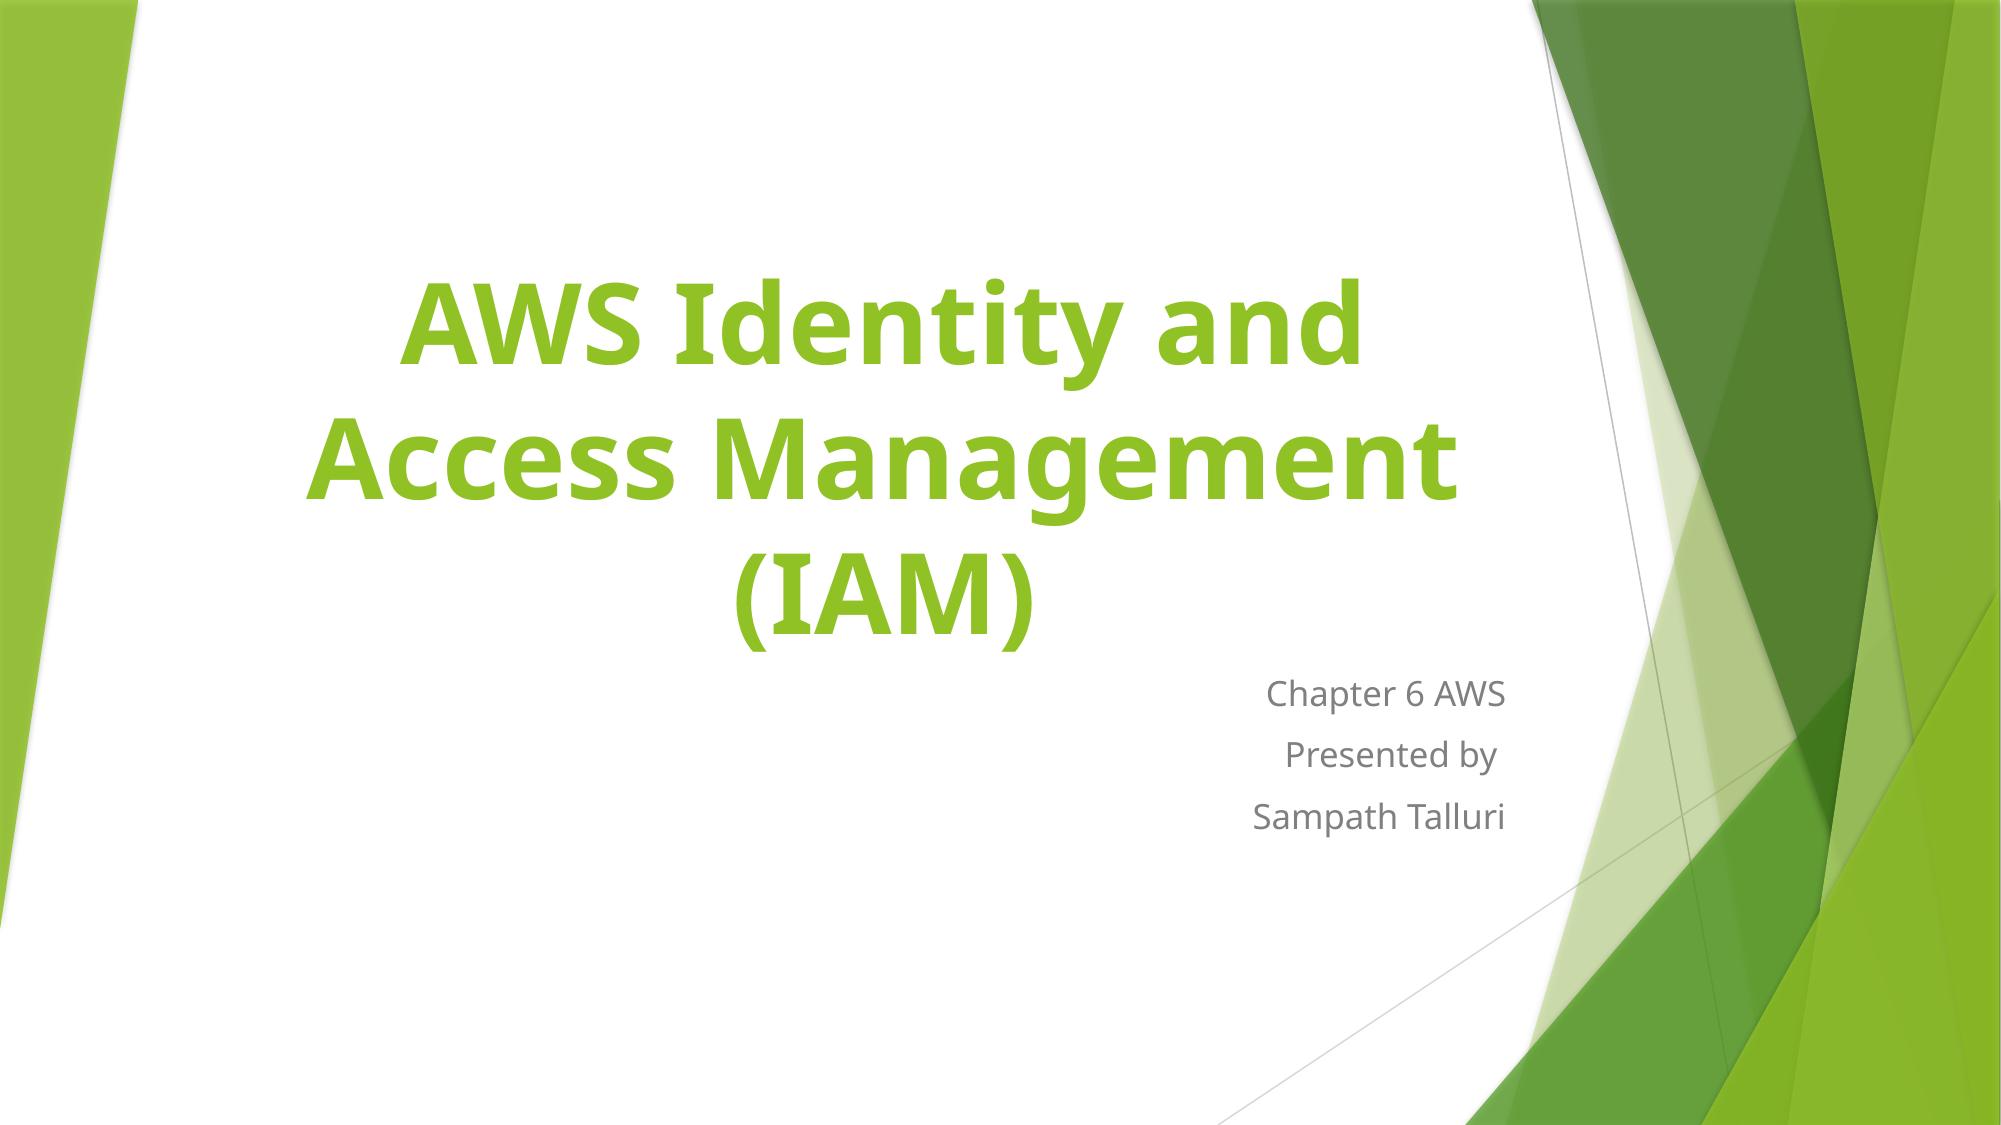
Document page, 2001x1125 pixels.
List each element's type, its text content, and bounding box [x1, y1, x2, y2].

title AWS Identity and Access Management (IAM) [247, 207, 1522, 664]
subtitle Chapter 6 AWS Presented by Sampath Talluri [247, 664, 1522, 845]
